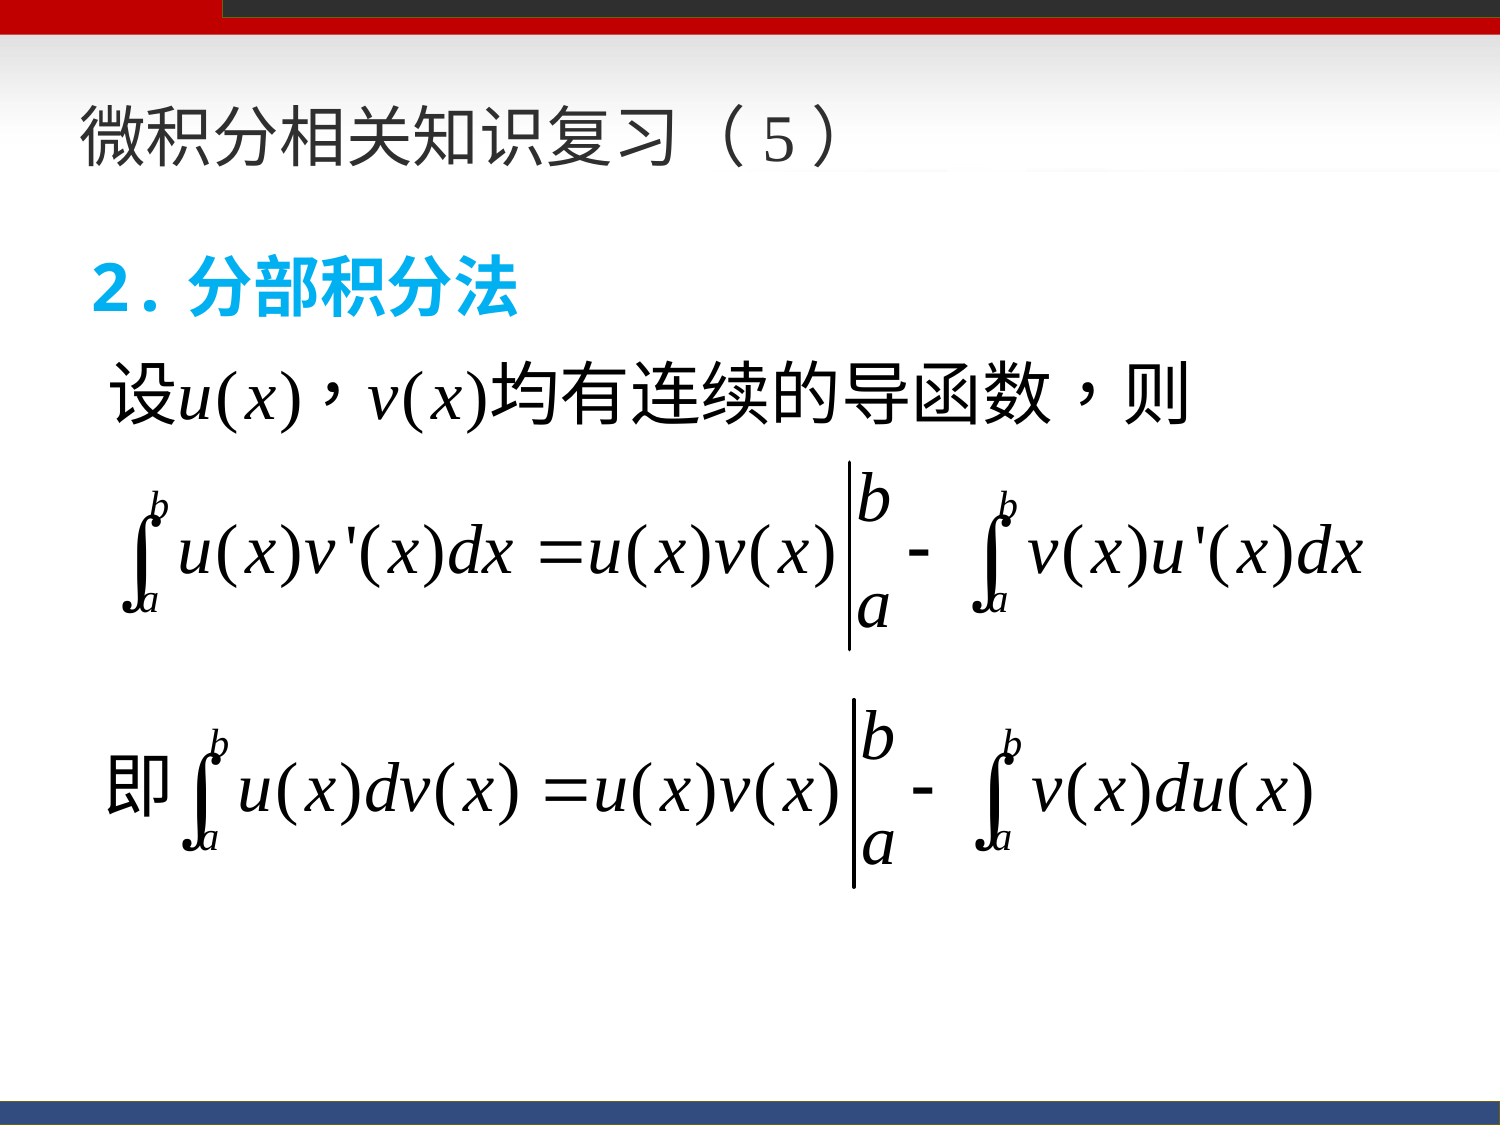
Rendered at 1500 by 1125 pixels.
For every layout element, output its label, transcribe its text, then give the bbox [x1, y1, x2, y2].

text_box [99, 687, 1328, 900]
text_box 2.分部积分法 [75, 237, 536, 333]
title 微积分相关知识复习（5） [64, 57, 1436, 211]
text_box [134, 565, 188, 647]
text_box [99, 349, 1204, 449]
picture [0, 35, 1500, 172]
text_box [99, 449, 1378, 662]
